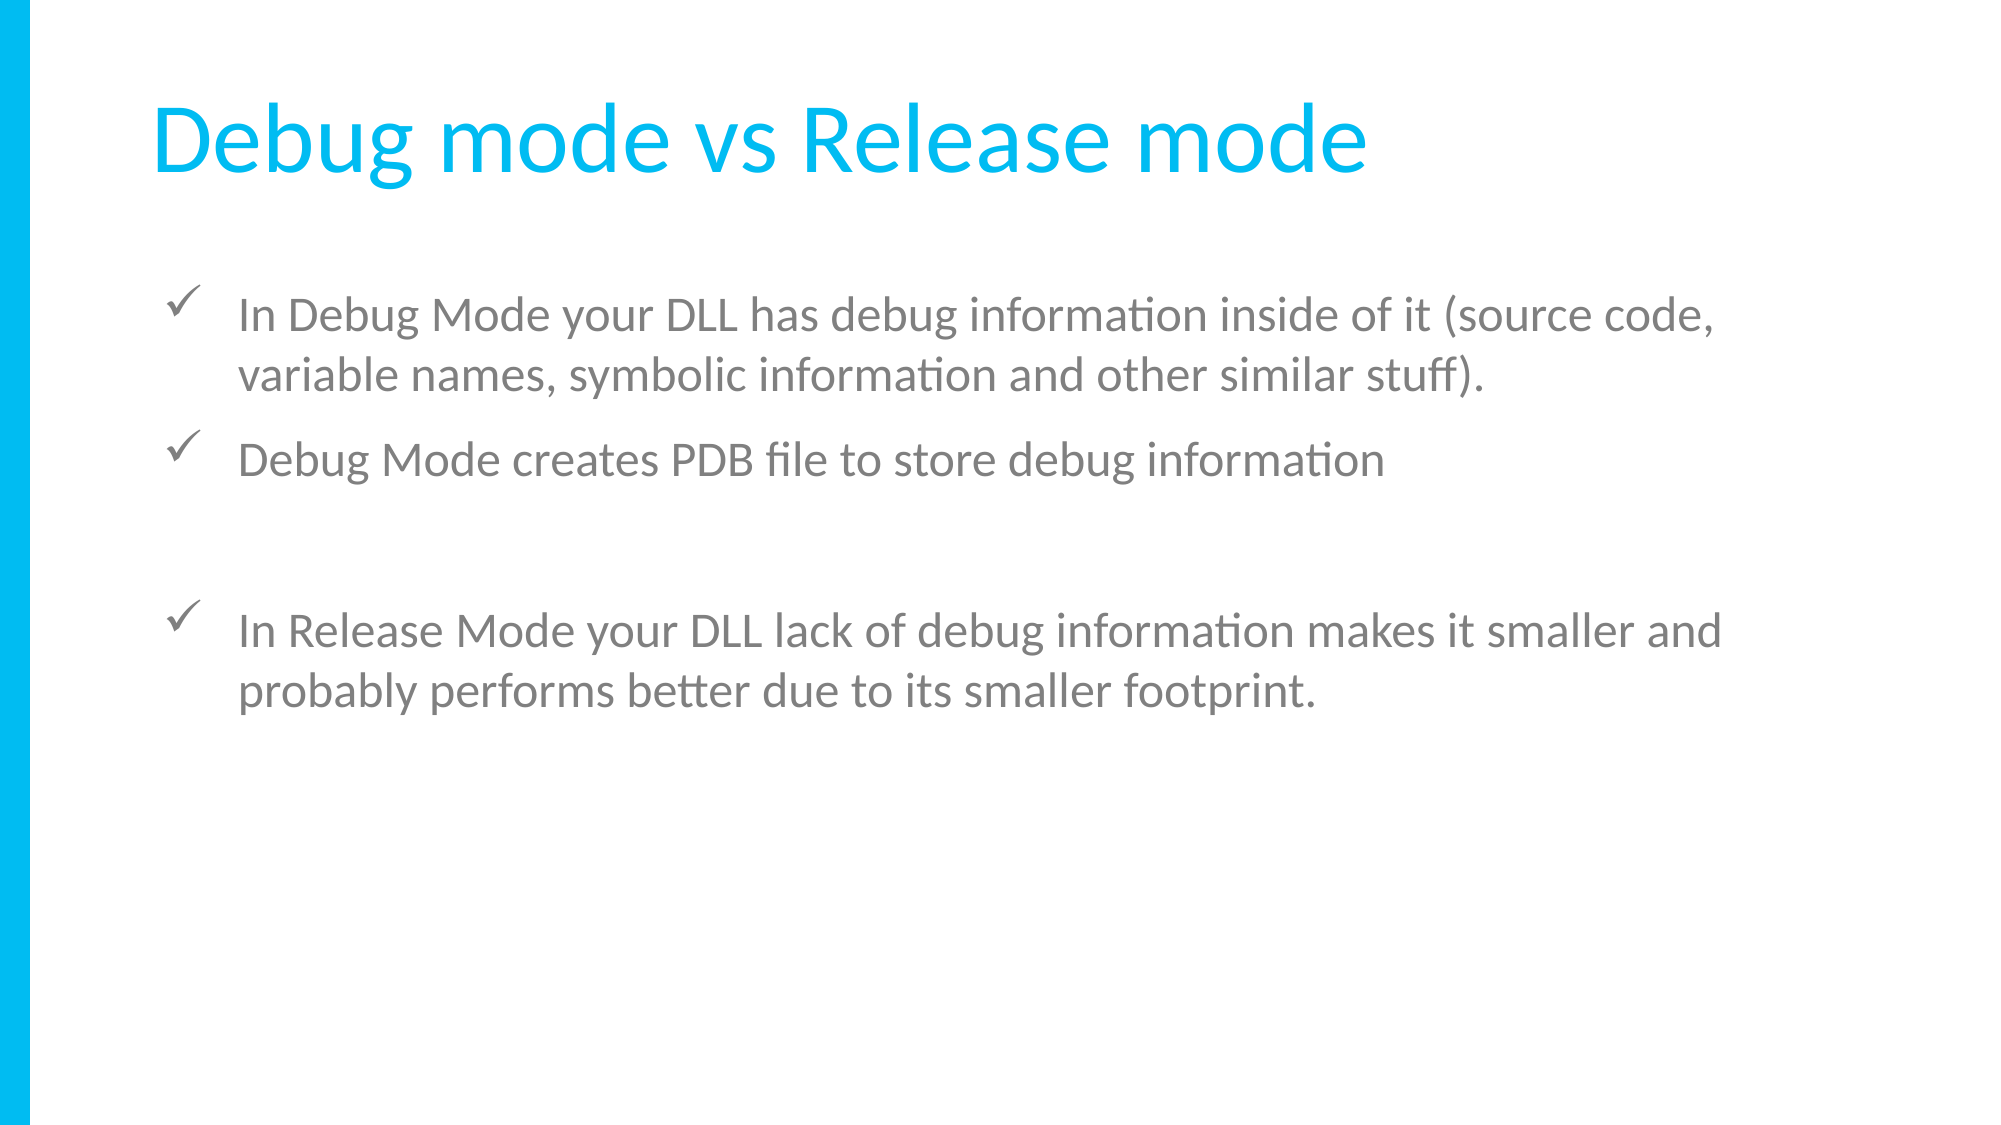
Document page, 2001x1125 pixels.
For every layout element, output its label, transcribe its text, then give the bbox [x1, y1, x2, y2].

text_box In Debug Mode your DLL has debug information inside of it (source code, variable names, symbolic information and other similar stuff). Debug Mode creates PDB file to store debug information In Release Mode your DLL lack of debug information makes it smaller and probably performs better due to its smaller footprint. [148, 274, 1866, 725]
text_box Debug mode vs Release mode [136, 64, 1830, 200]
text_box [0, 0, 31, 1125]
